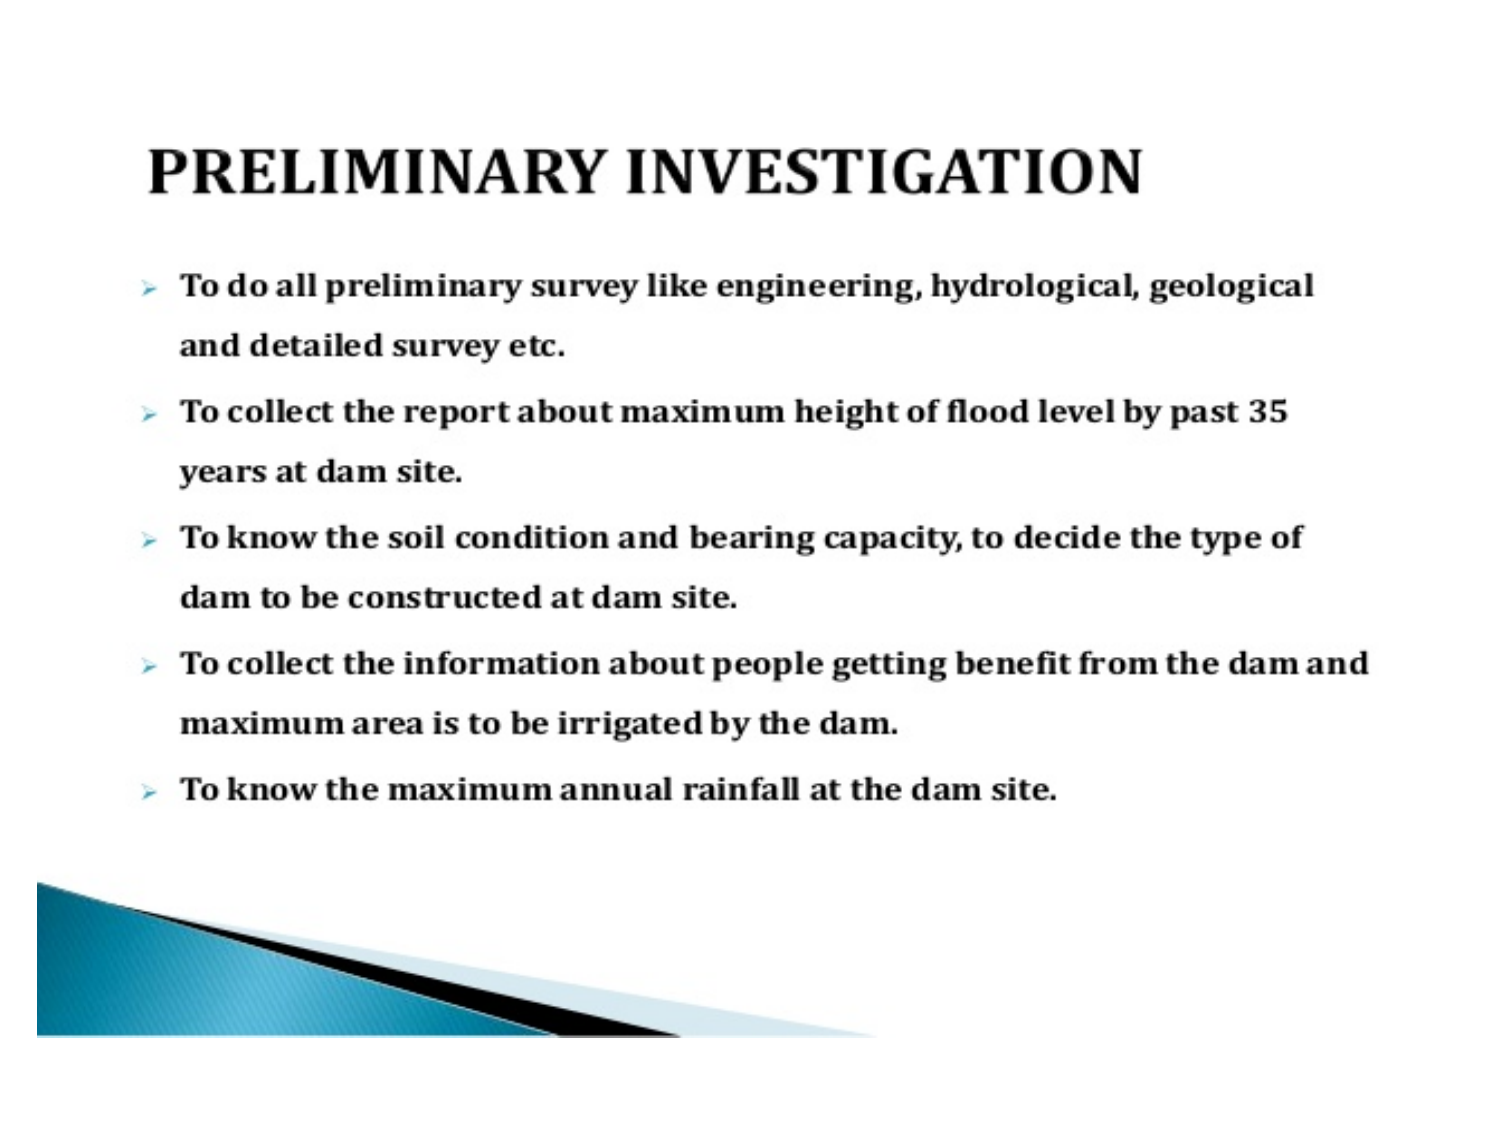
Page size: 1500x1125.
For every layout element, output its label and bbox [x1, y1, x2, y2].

list [37, 49, 1463, 1038]
